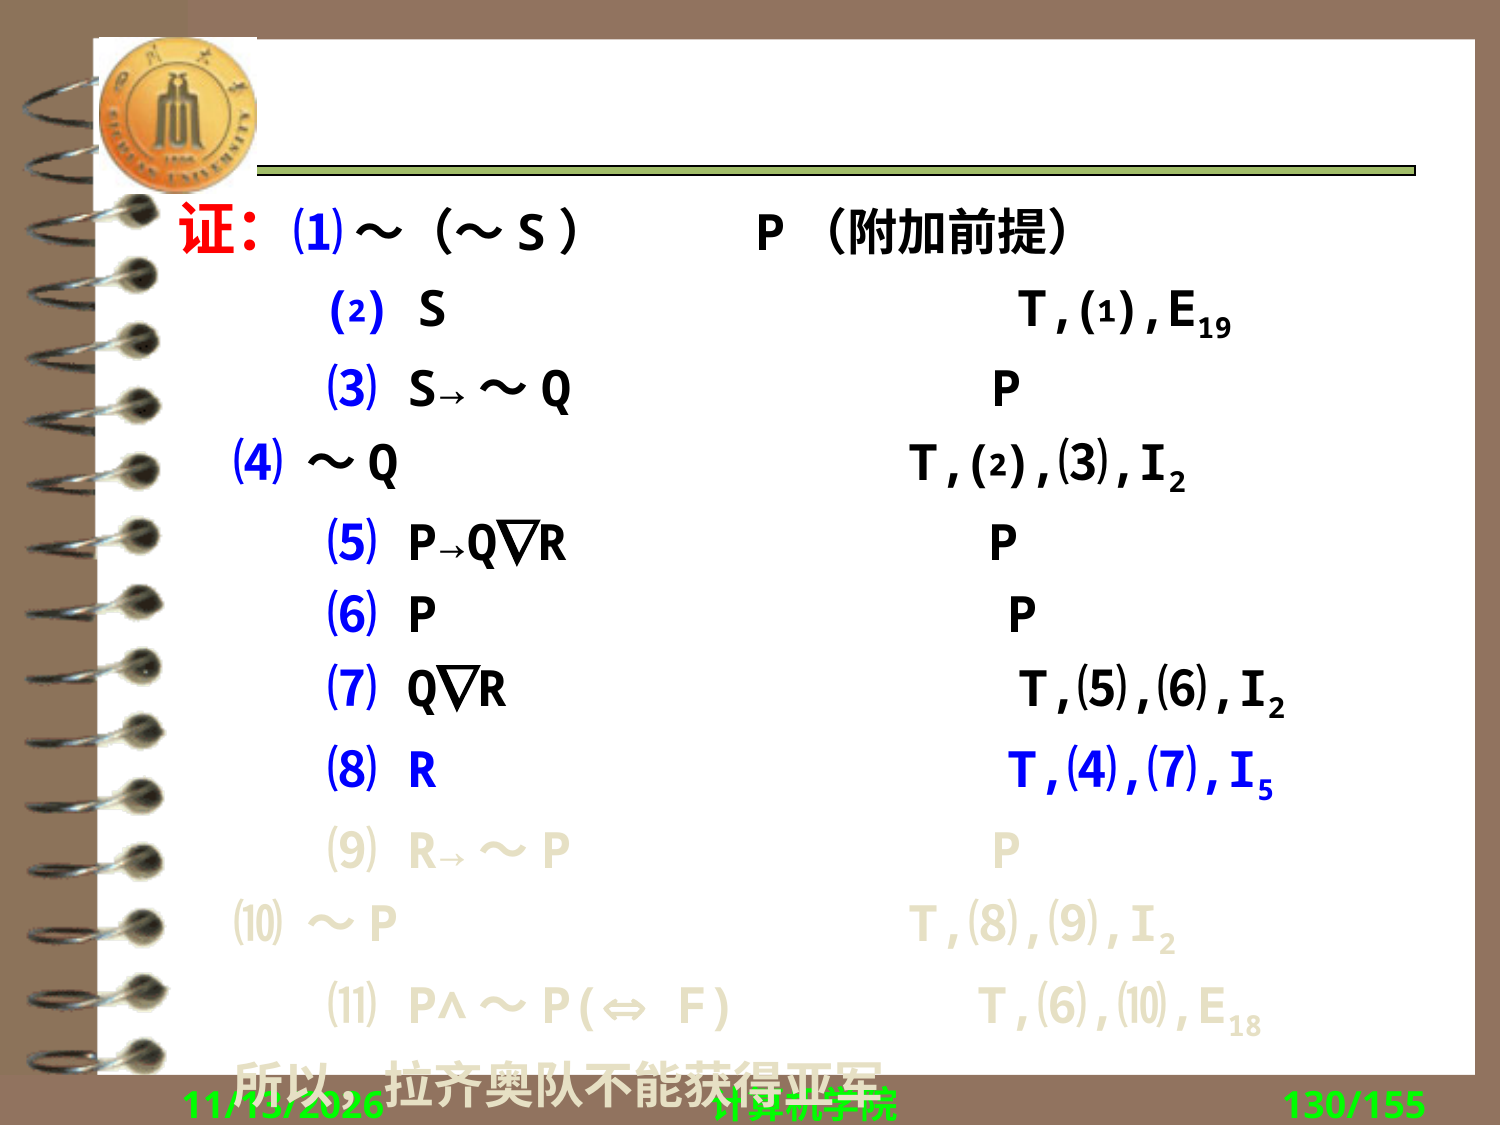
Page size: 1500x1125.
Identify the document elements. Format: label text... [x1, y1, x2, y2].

footer 计算机学院 [479, 1073, 1128, 1100]
list 证：⑴ ～（～S） P（附加前提） ⑵ S T,⑴,E19 ⑶ S→～Q P ⑷ ～Q T,⑵,⑶,I2 ⑸ P→QR P ⑹ P P ⑺ QR T,⑸,⑹,I2 ⑻ R T,⑷,⑺,I5 ⑼ R→～P P ⑽ ～P T,⑻,⑼,I2 ⑾ P∧～P( F) T,⑹,⑽,E18 所以，拉齐奥队不能获得亚军 [171, 172, 1422, 1060]
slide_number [166, 1073, 479, 1100]
picture [0, 0, 257, 1075]
slide_number 130/155 [1128, 1073, 1442, 1100]
